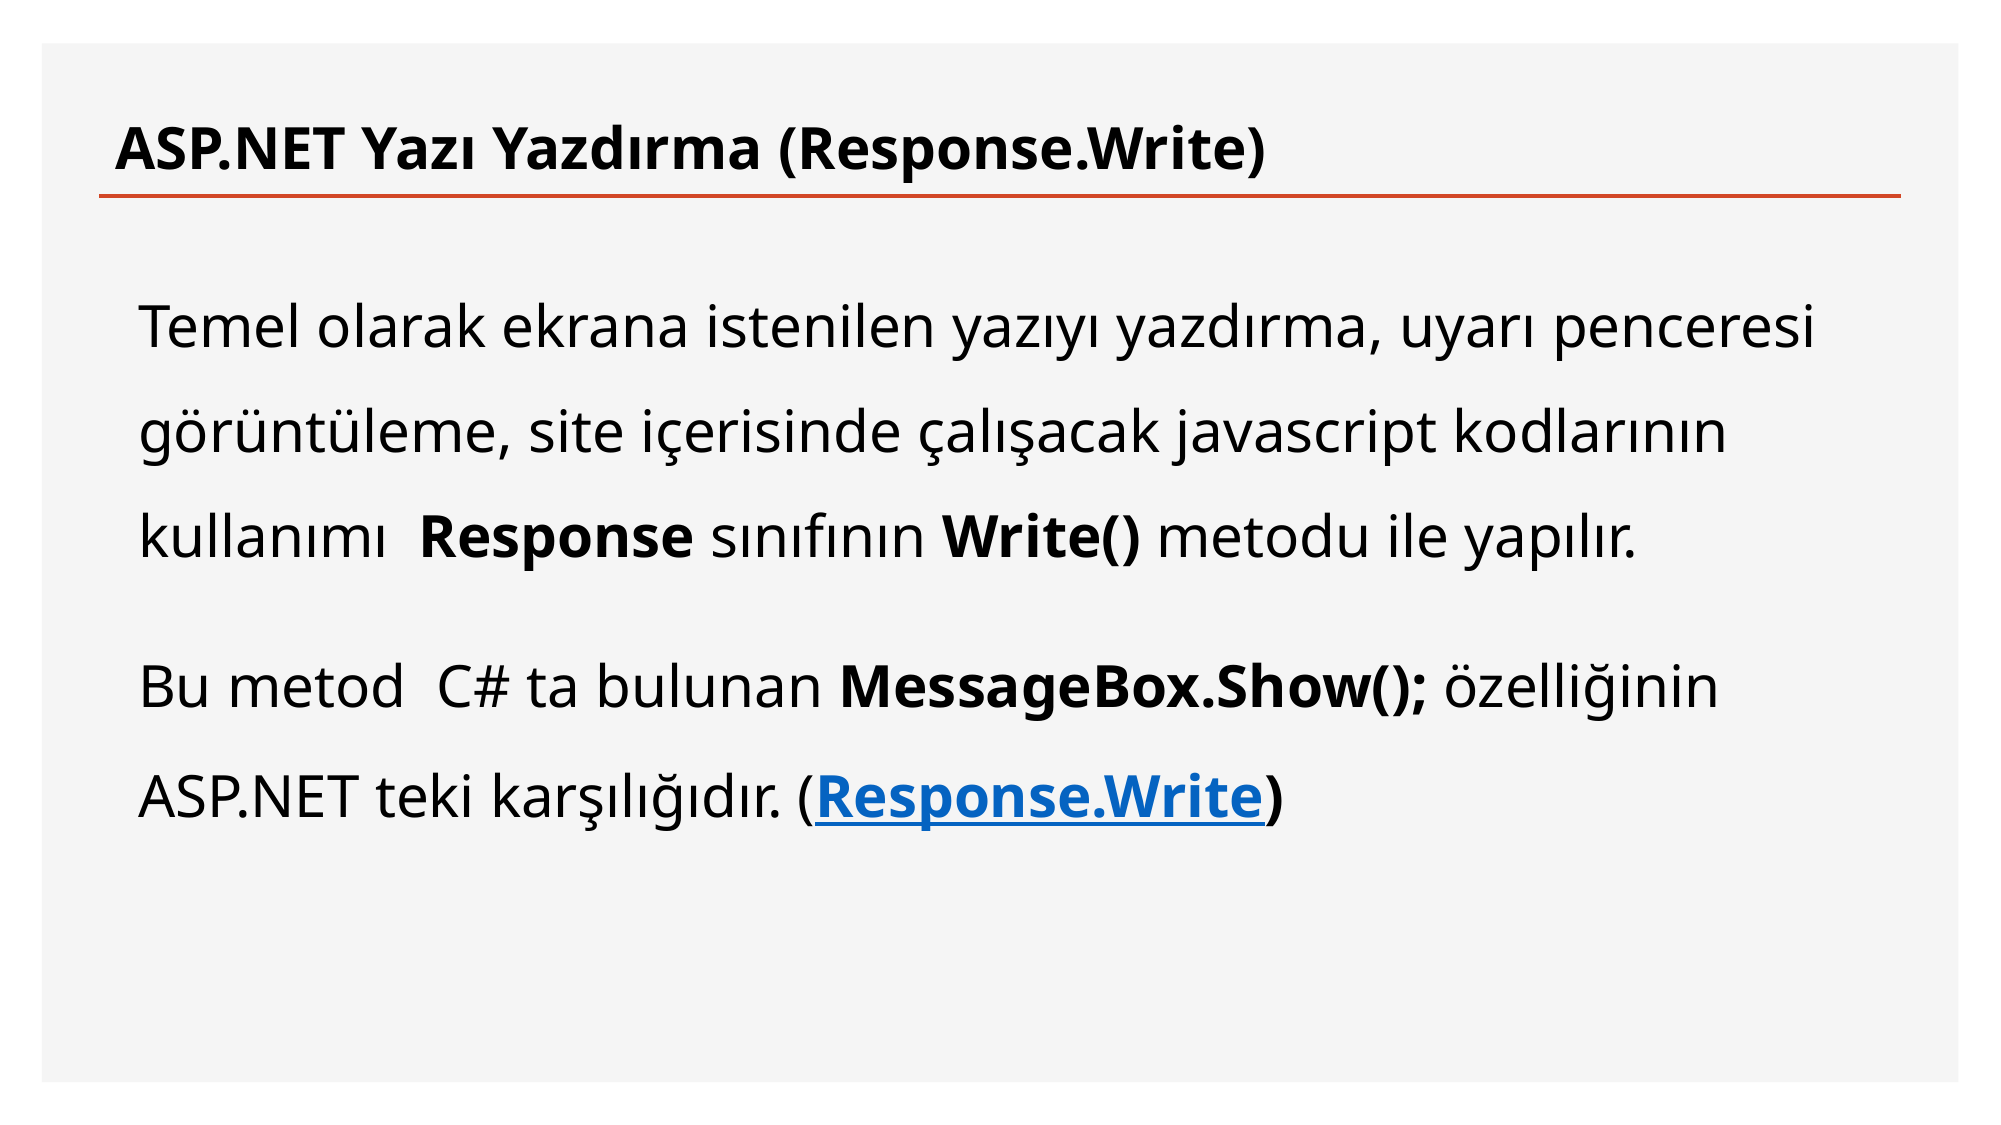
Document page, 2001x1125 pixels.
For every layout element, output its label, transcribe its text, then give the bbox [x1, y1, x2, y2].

list Temel olarak ekrana istenilen yazıyı yazdırma, uyarı penceresi görüntüleme, site içerisinde çalışacak javascript kodlarının kullanımı Response sınıfının Write() metodu ile yapılır. Bu metod C# ta bulunan MessageBox.Show(); özelliğinin ASP.NET teki karşılığıdır. (Response.Write) [123, 247, 1912, 956]
title ASP.NET Yazı Yazdırma (Response.Write) [100, 0, 1563, 189]
